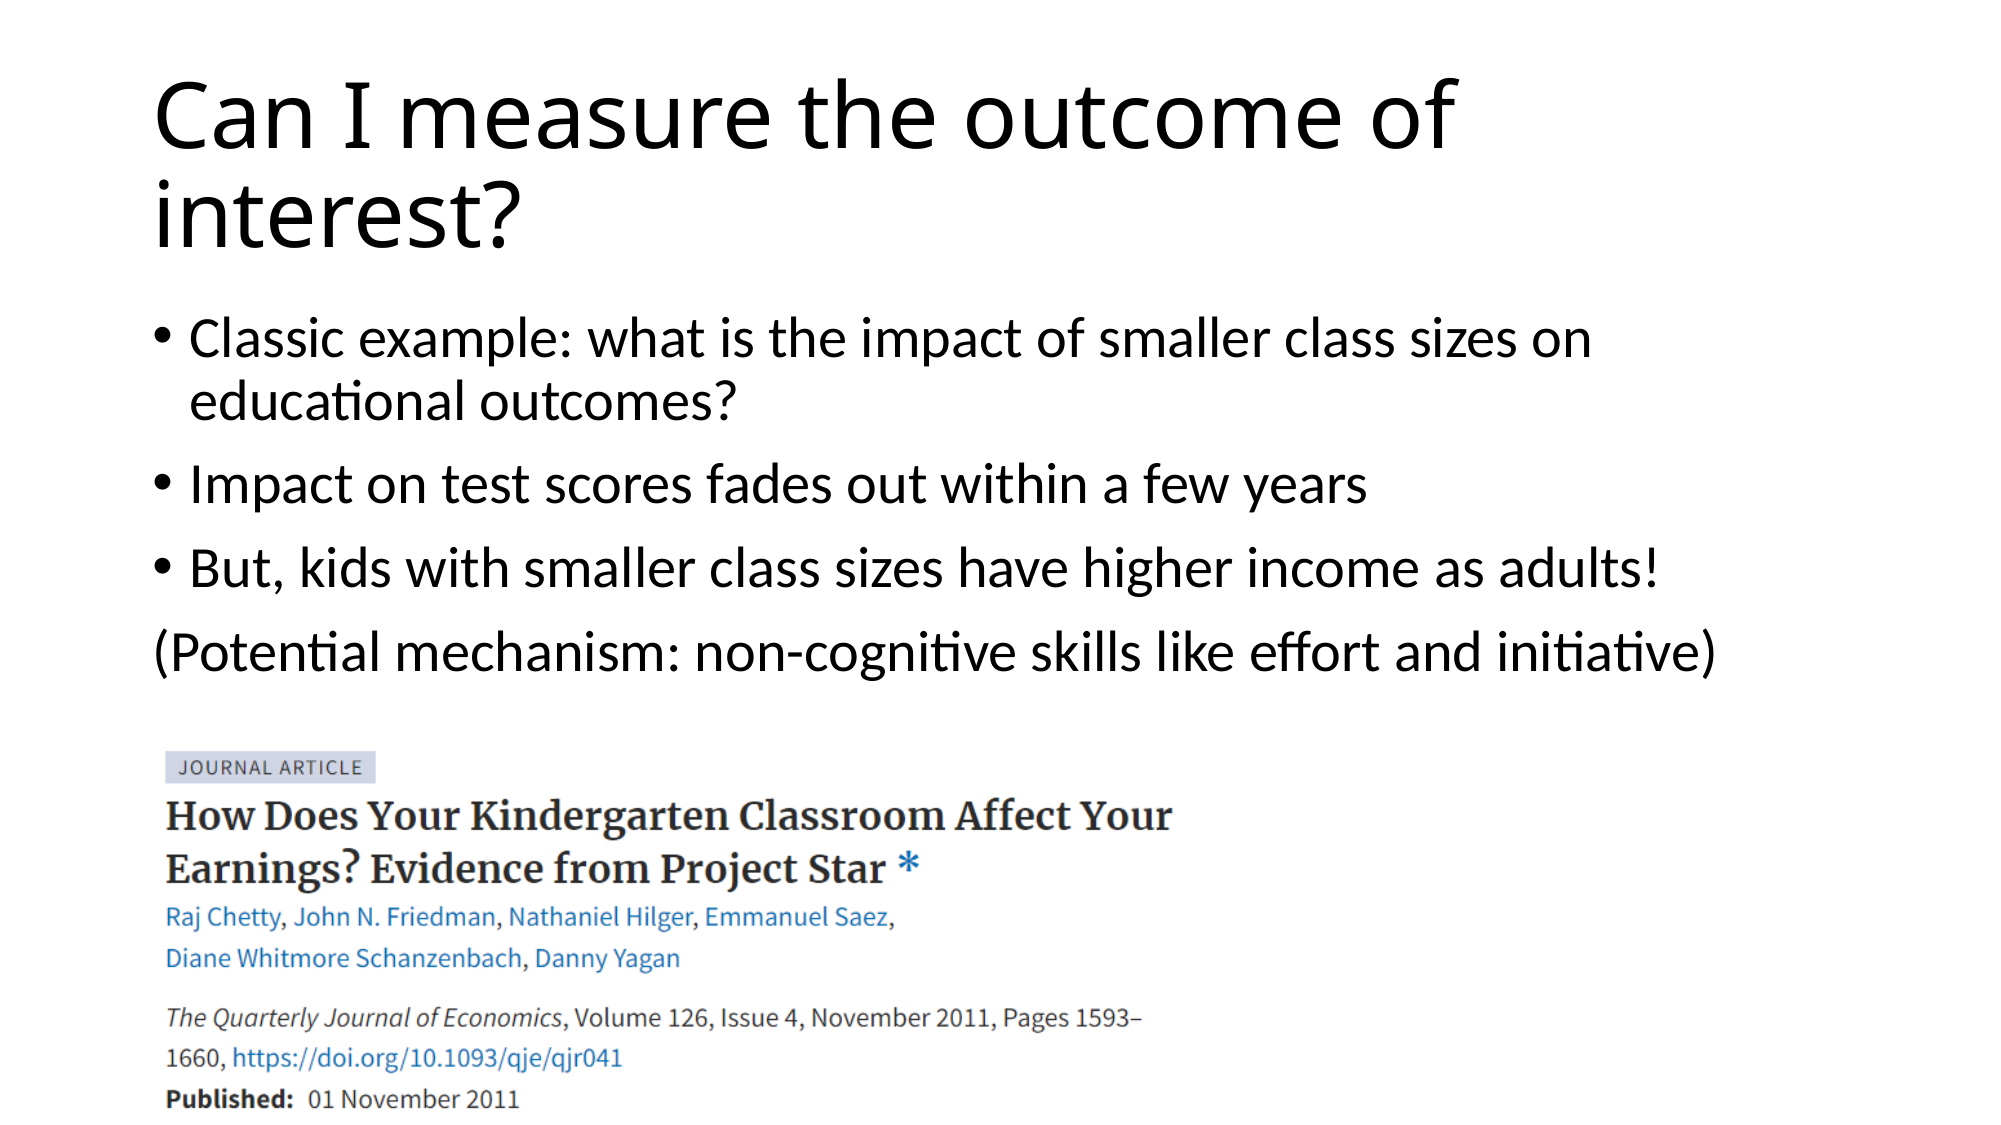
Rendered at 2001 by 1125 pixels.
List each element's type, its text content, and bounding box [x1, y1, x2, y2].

picture [119, 737, 1175, 1125]
title Can I measure the outcome of interest? [137, 59, 1863, 278]
list Classic example: what is the impact of smaller class sizes on educational outcomes? Impact on test scores fades out within a few years But, kids with smaller class sizes have higher income as adults! (Potential mechanism: non-cognitive skills like effort and initiative) [137, 299, 1863, 1014]
